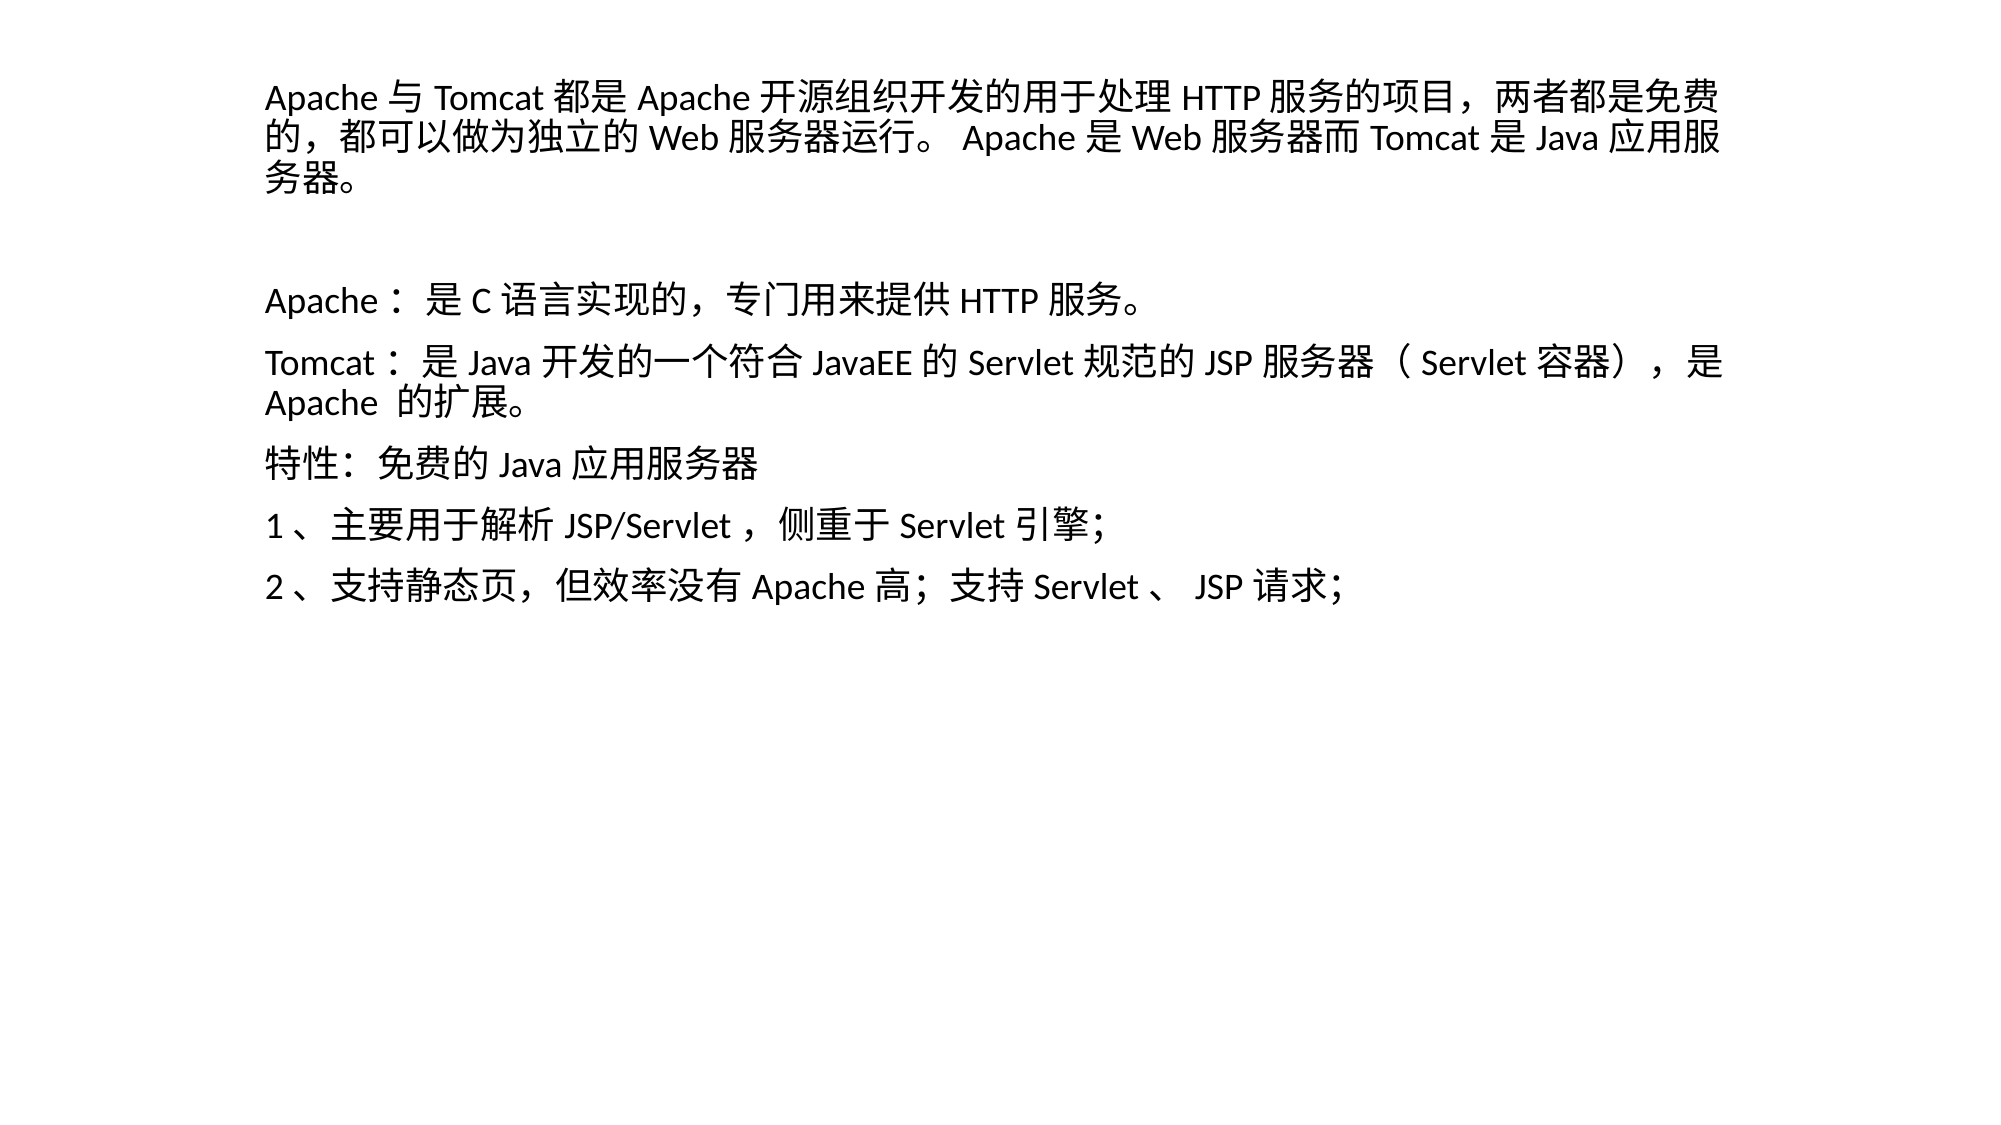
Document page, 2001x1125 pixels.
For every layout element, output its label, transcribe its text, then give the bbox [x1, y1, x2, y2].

subtitle Apache与Tomcat都是Apache开源组织开发的用于处理HTTP服务的项目，两者都是免费的，都可以做为独立的Web服务器运行。Apache是Web服务器而Tomcat是Java应用服务器。 Apache：是C语言实现的，专门用来提供HTTP服务。 Tomcat：是Java开发的一个符合JavaEE的Servlet规范的JSP服务器（Servlet容器），是 Apache 的扩展。 特性：免费的Java应用服务器 1、主要用于解析JSP/Servlet，侧重于Servlet引擎； 2、支持静态页，但效率没有Apache高；支持Servlet、JSP请求； [249, 70, 1750, 1077]
